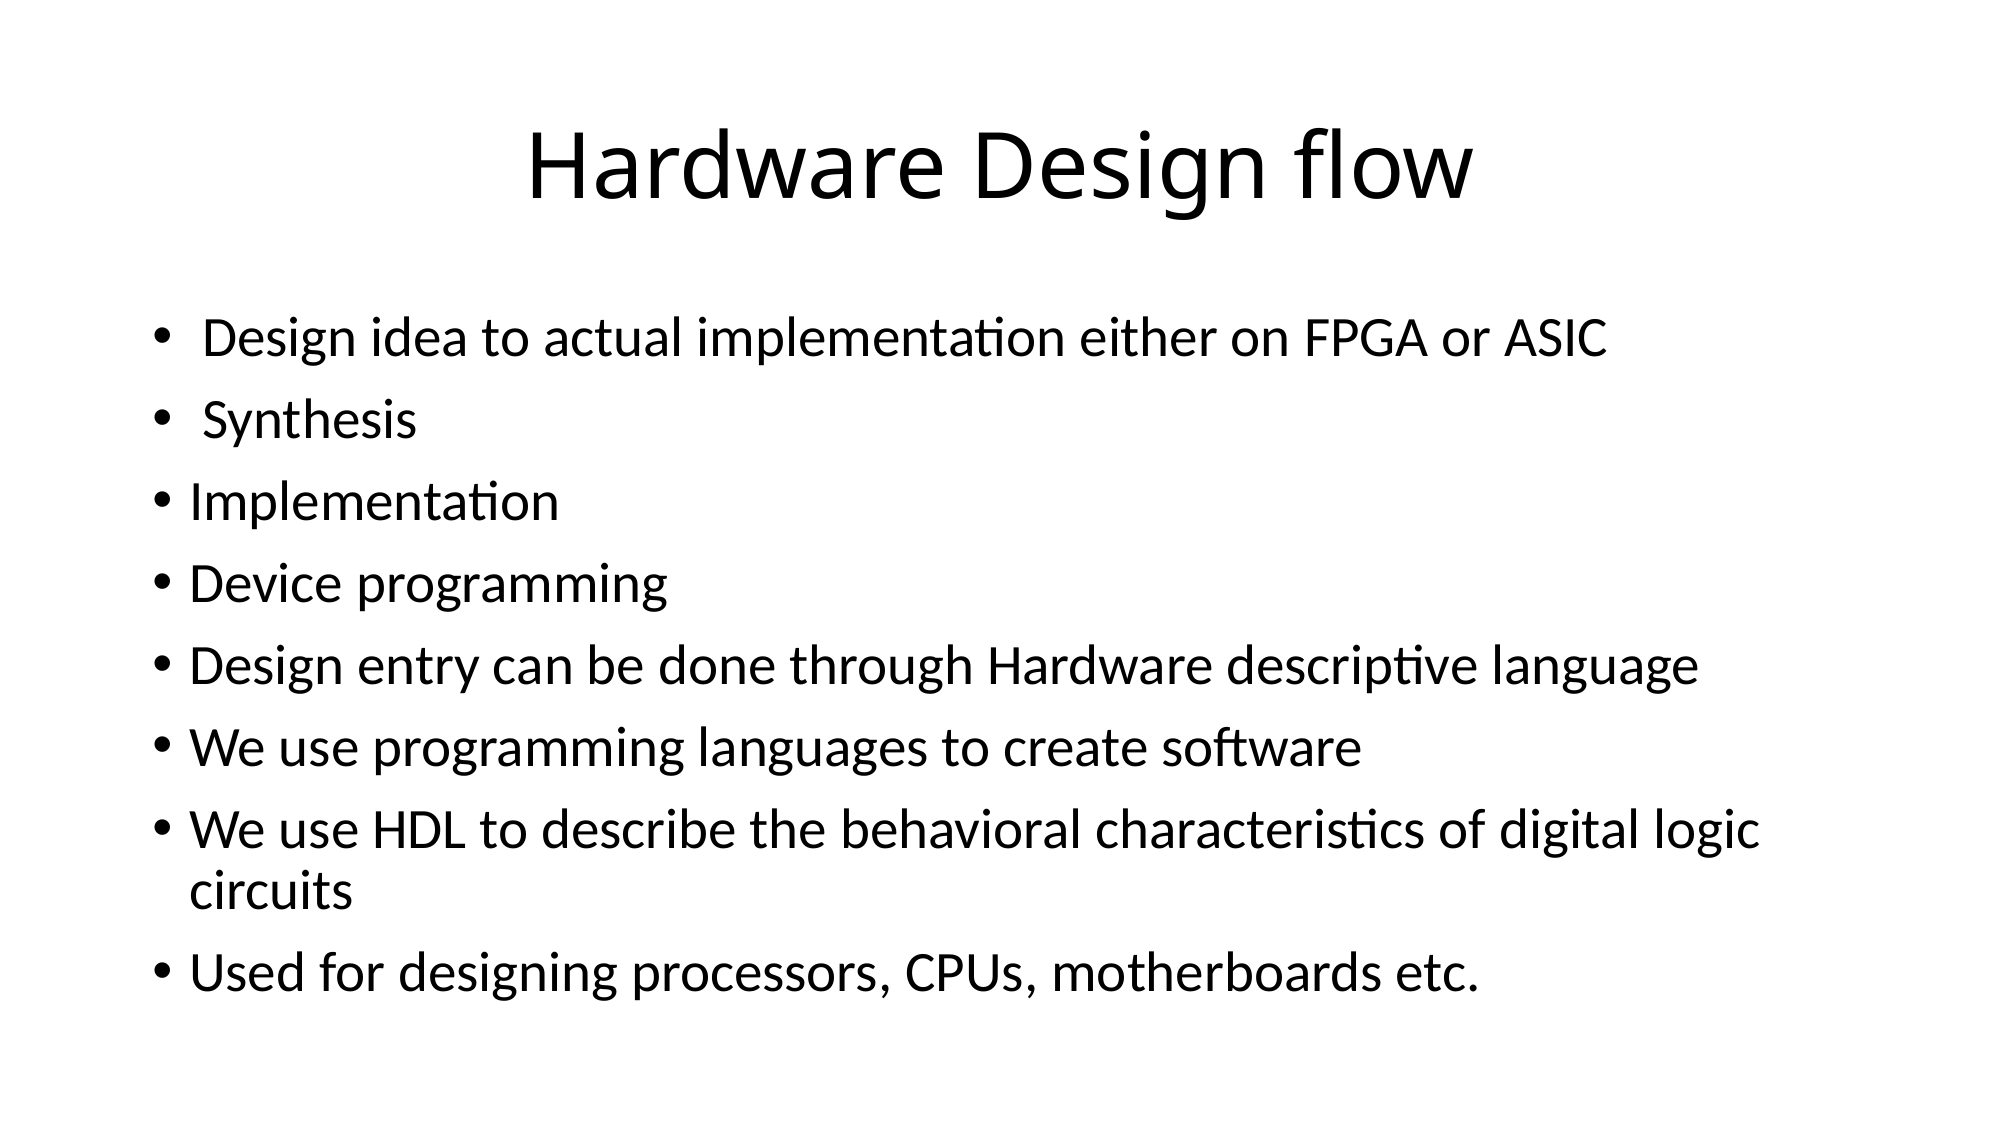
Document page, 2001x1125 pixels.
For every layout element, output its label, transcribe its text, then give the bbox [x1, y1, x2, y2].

list Design idea to actual implementation either on FPGA or ASIC Synthesis Implementation Device programming Design entry can be done through Hardware descriptive language We use programming languages to create software We use HDL to describe the behavioral characteristics of digital logic circuits Used for designing processors, CPUs, motherboards etc. [137, 299, 1863, 1014]
title Hardware Design flow [137, 59, 1863, 278]
